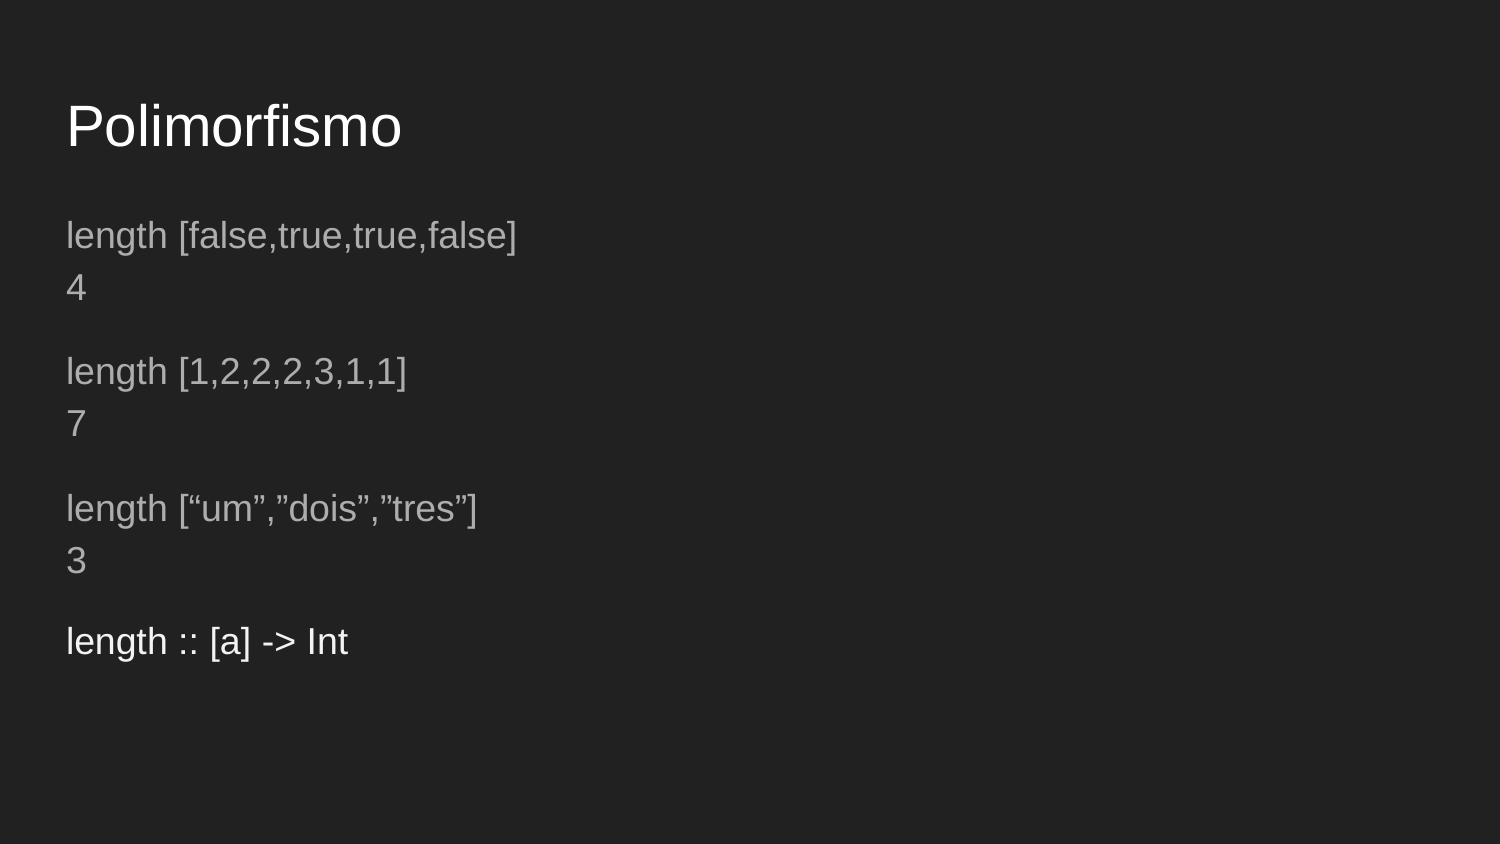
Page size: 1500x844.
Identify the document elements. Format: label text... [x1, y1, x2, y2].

text_box length :: [a] -> Int [51, 601, 1211, 795]
title Polimorfismo [51, 72, 1449, 167]
list length [false,true,true,false] 4 length [1,2,2,2,3,1,1] 7 length [“um”,”dois”,”tres”] 3 [51, 189, 1449, 580]
